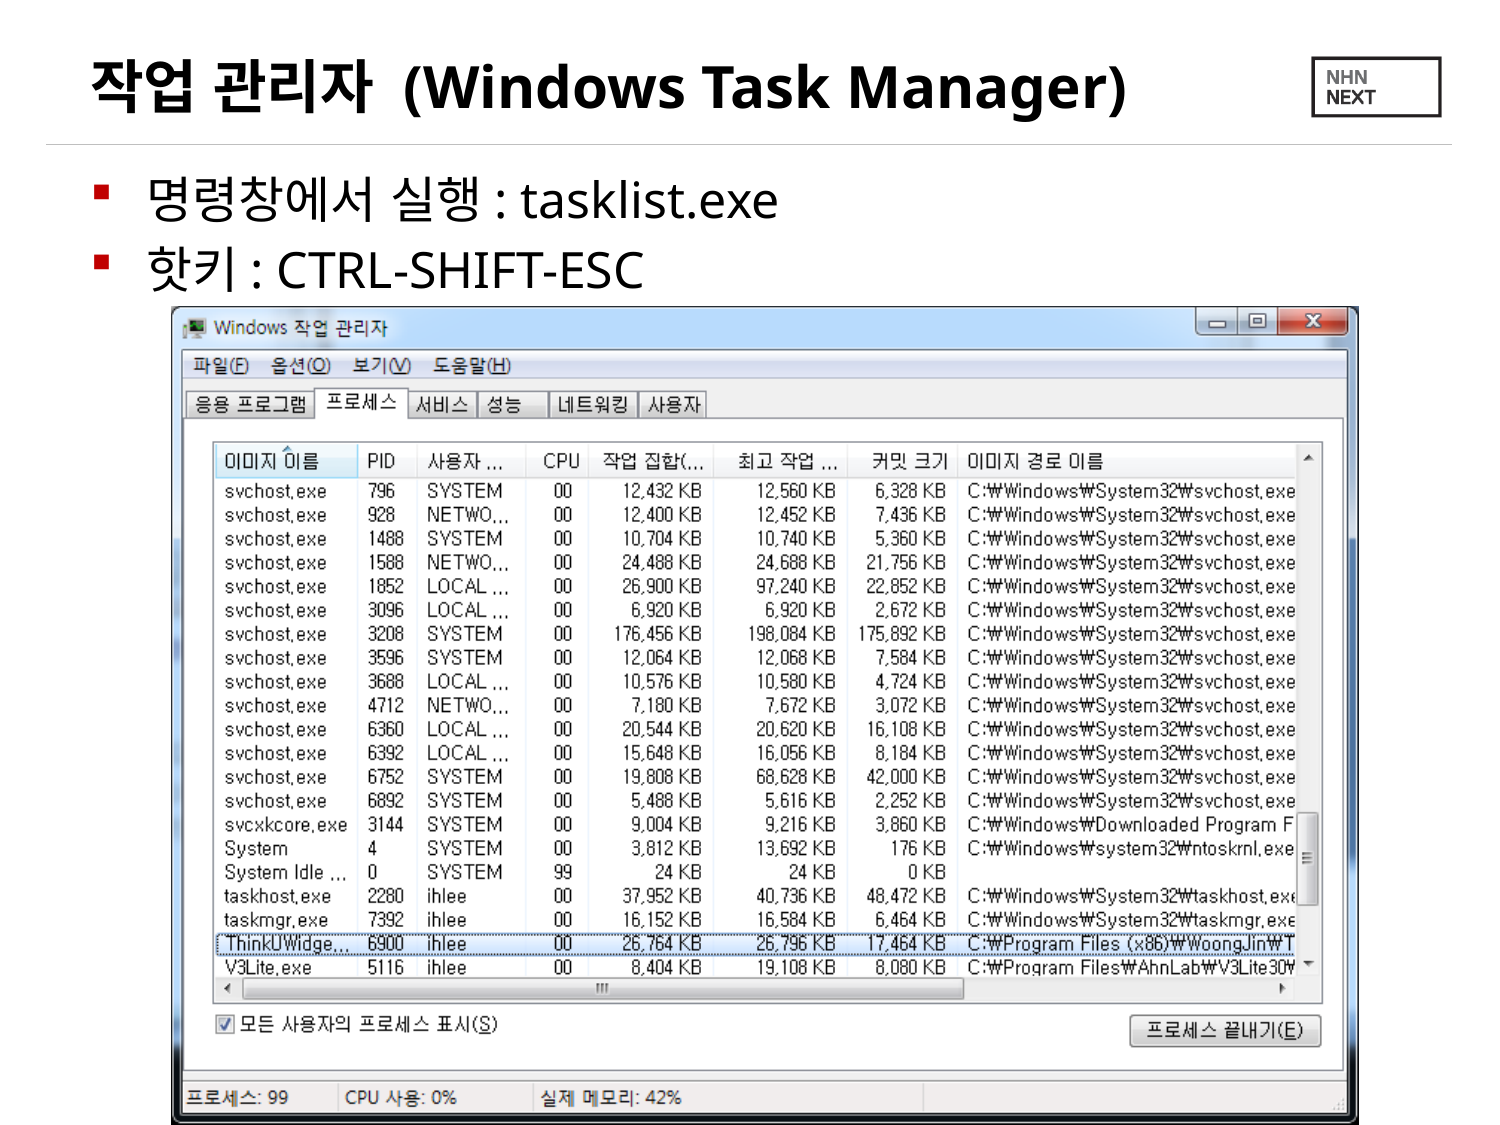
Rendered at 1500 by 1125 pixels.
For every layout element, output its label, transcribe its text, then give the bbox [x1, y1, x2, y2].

picture [170, 306, 1360, 1125]
picture [1425, 54, 1445, 119]
title 작업 관리자 (Windows Task Manager) [75, 45, 1425, 126]
list 명령창에서 실행: tasklist.exe 핫키: CTRL-SHIFT-ESC [75, 160, 1425, 1047]
